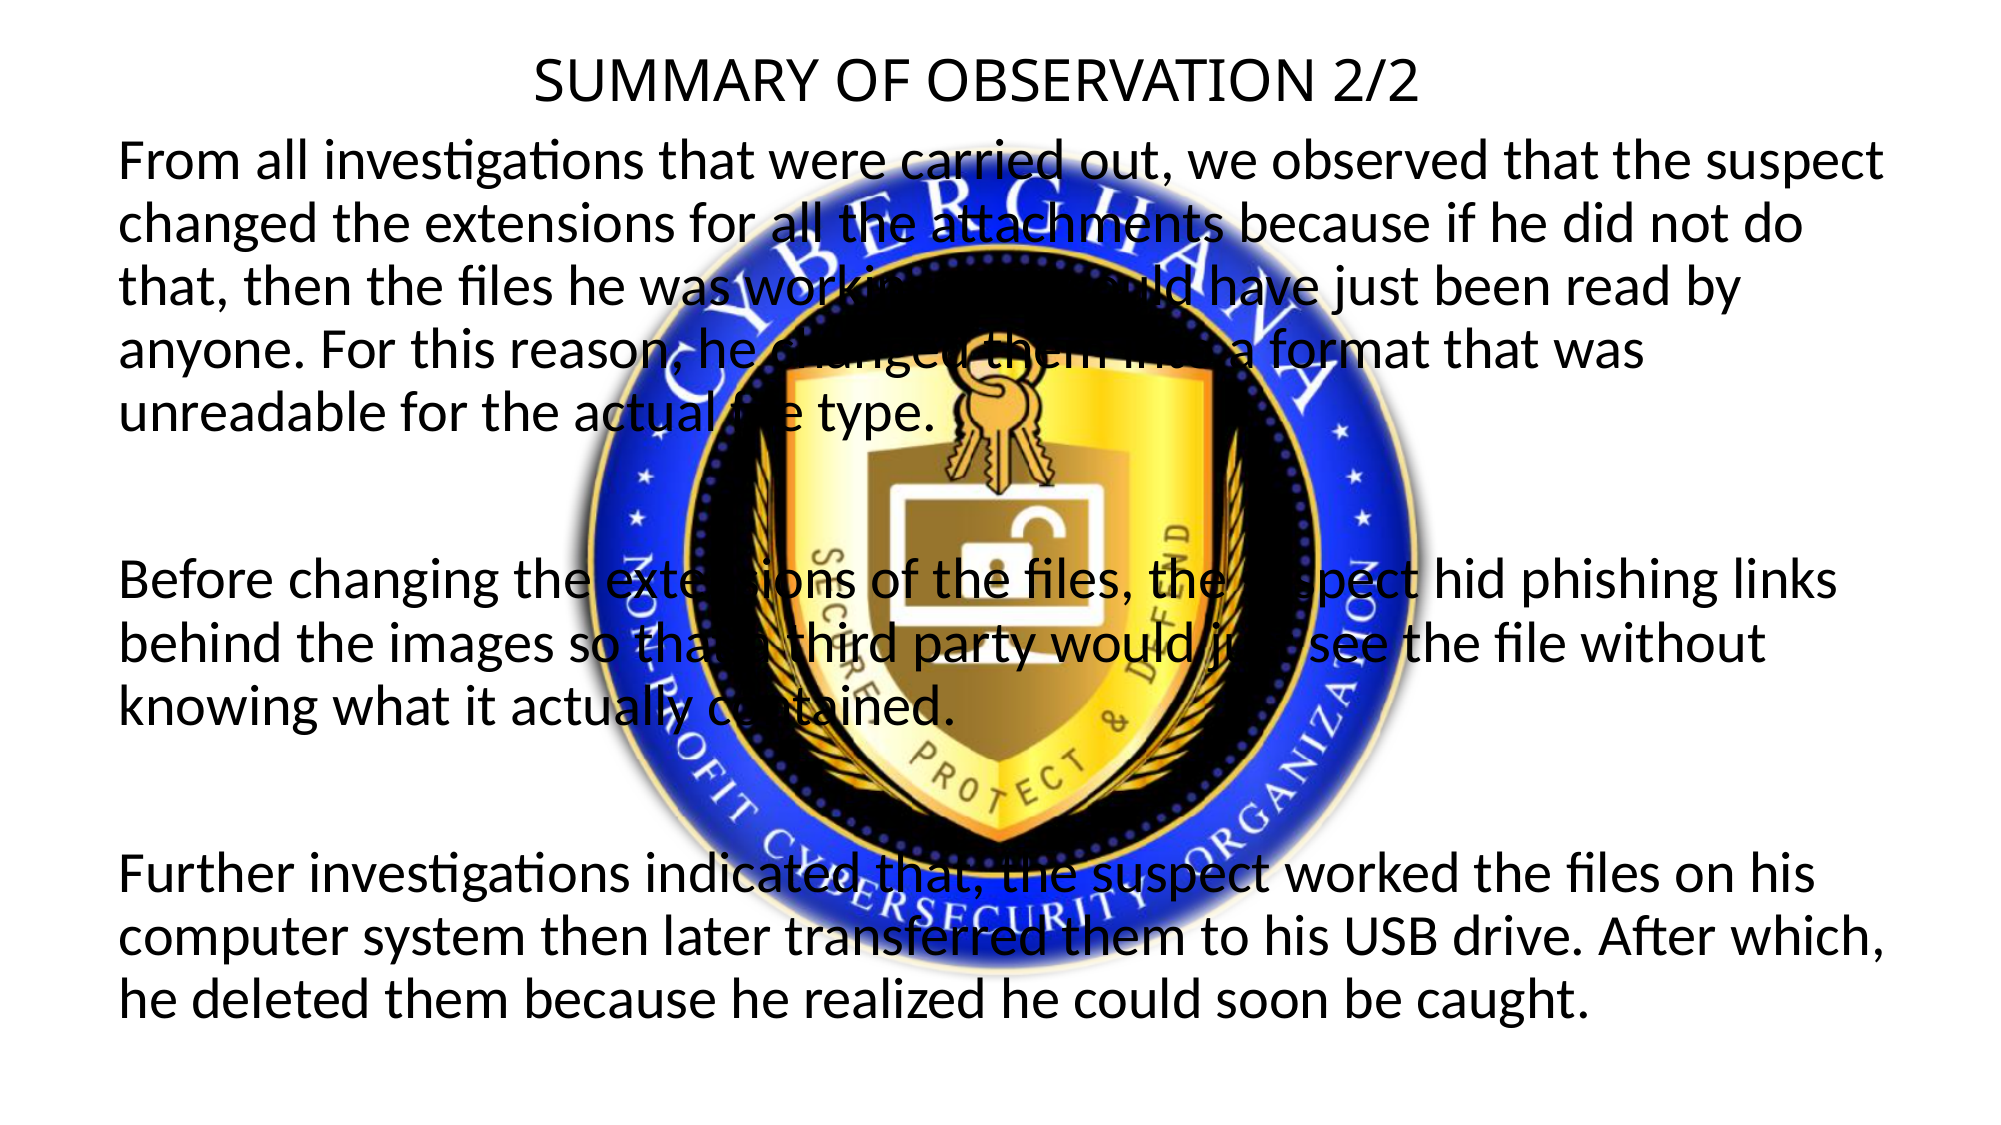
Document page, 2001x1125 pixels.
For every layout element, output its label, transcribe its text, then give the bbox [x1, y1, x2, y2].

text_box SUMMARY OF OBSERVATION 2/2 [518, 36, 1482, 121]
text_box From all investigations that were carried out, we observed that the suspect changed the extensions for all the attachments because if he did not do that, then the files he was working with could have just been read by anyone. For this reason, he changed them into a format that was unreadable for the actual file type. Before changing the extensions of the files, the suspect hid phishing links behind the images so that a third party would just see the file without knowing what it actually contained. Further investigations indicated that, the suspect worked the files on his computer system then later transferred them to his USB drive. After which, he deleted them because he realized he could soon be caught. [104, 121, 1905, 1003]
